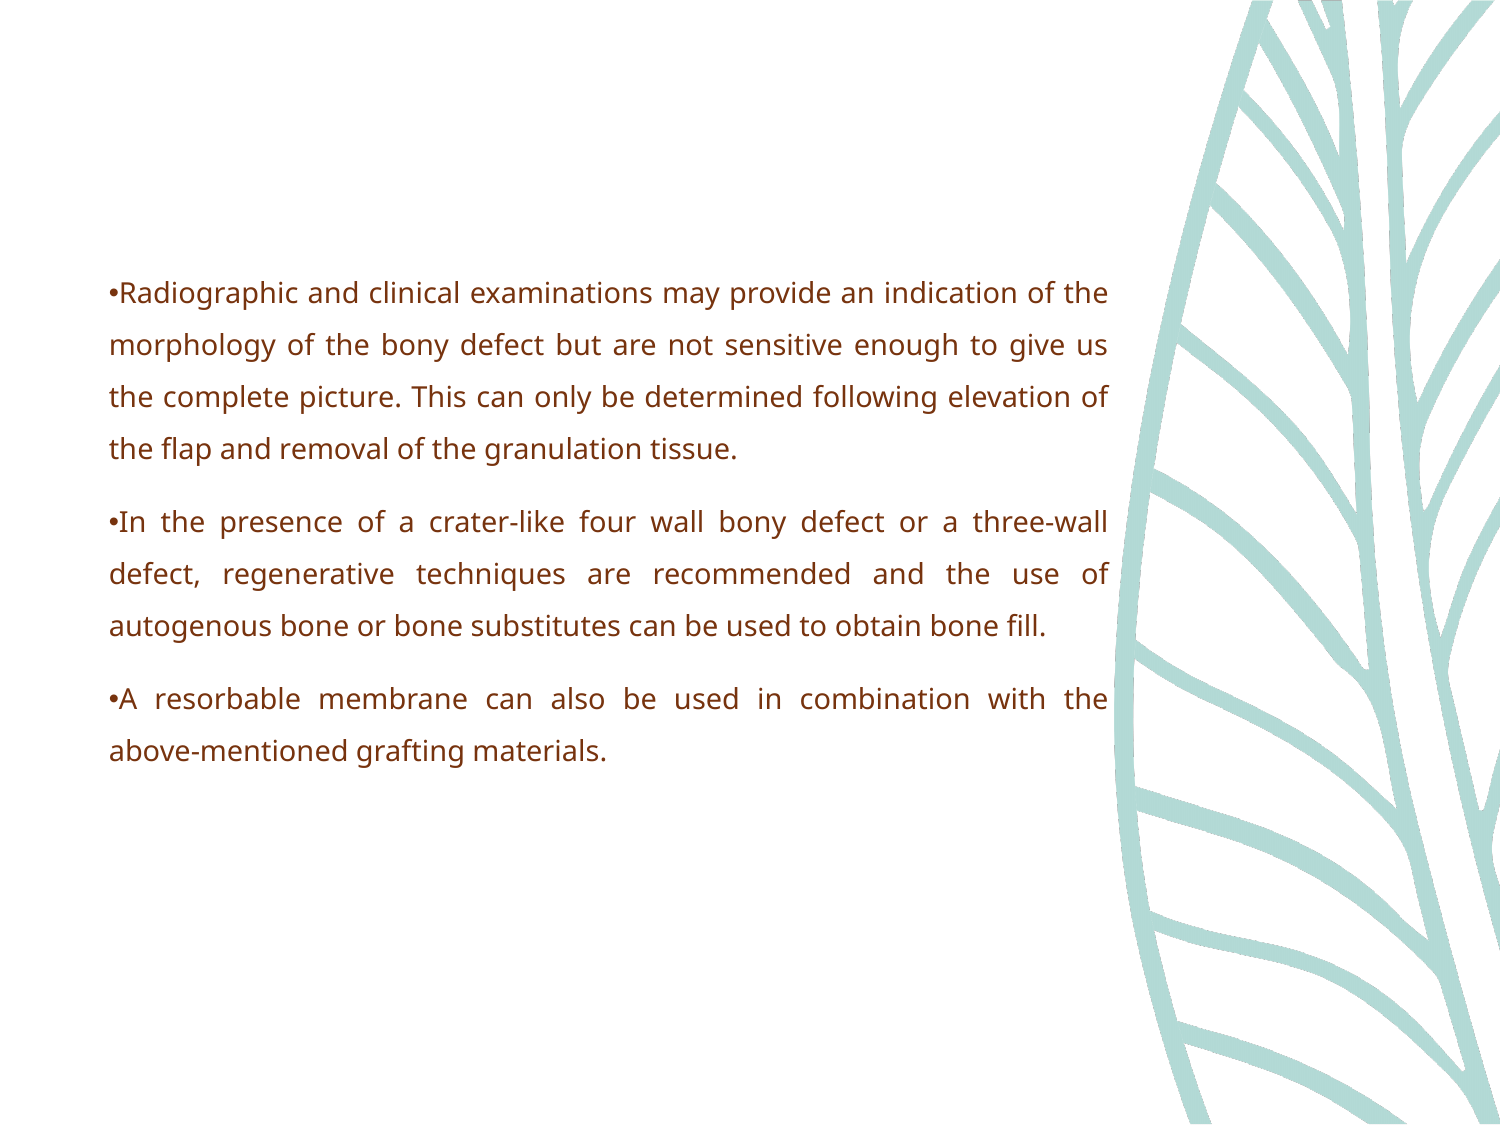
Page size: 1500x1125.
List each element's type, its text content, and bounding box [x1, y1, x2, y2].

list Radiographic and clinical examinations may provide an indication of the morphology of the bony defect but are not sensitive enough to give us the complete picture. This can only be determined following elevation of the flap and removal of the granulation tissue. In the presence of a crater-like four wall bony defect or a three-wall defect, regenerative techniques are recommended and the use of autogenous bone or bone substitutes can be used to obtain bone fill. A resorbable membrane can also be used in combination with the above-mentioned grafting materials. [93, 249, 1126, 850]
picture [1114, 0, 1500, 1125]
